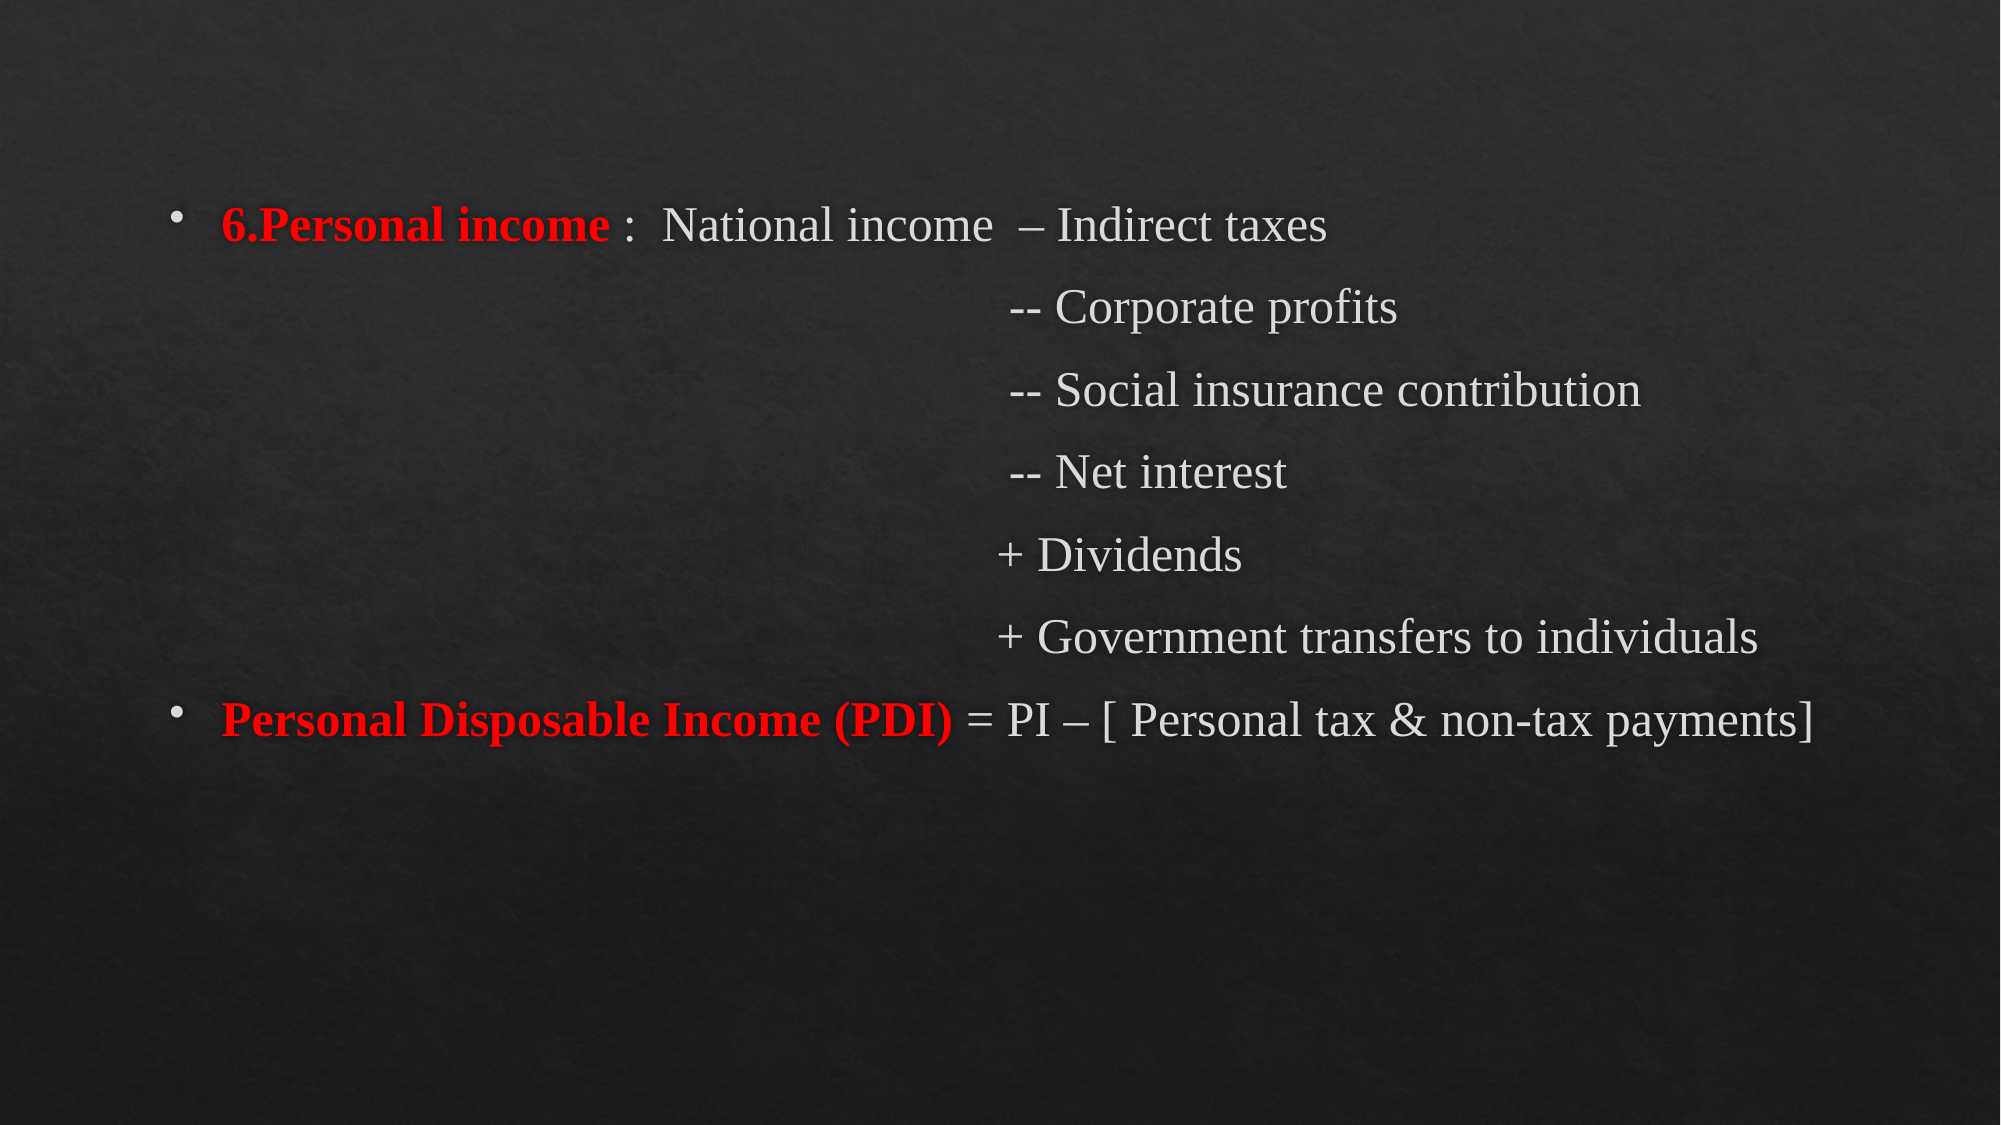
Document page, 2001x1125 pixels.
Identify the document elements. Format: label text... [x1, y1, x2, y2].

list 6.Personal income : National income – Indirect taxes -- Corporate profits -- Social insurance contribution -- Net interest + Dividends + Government transfers to individuals Personal Disposable Income (PDI) = PI – [ Personal tax & non-tax payments] [149, 183, 1849, 950]
